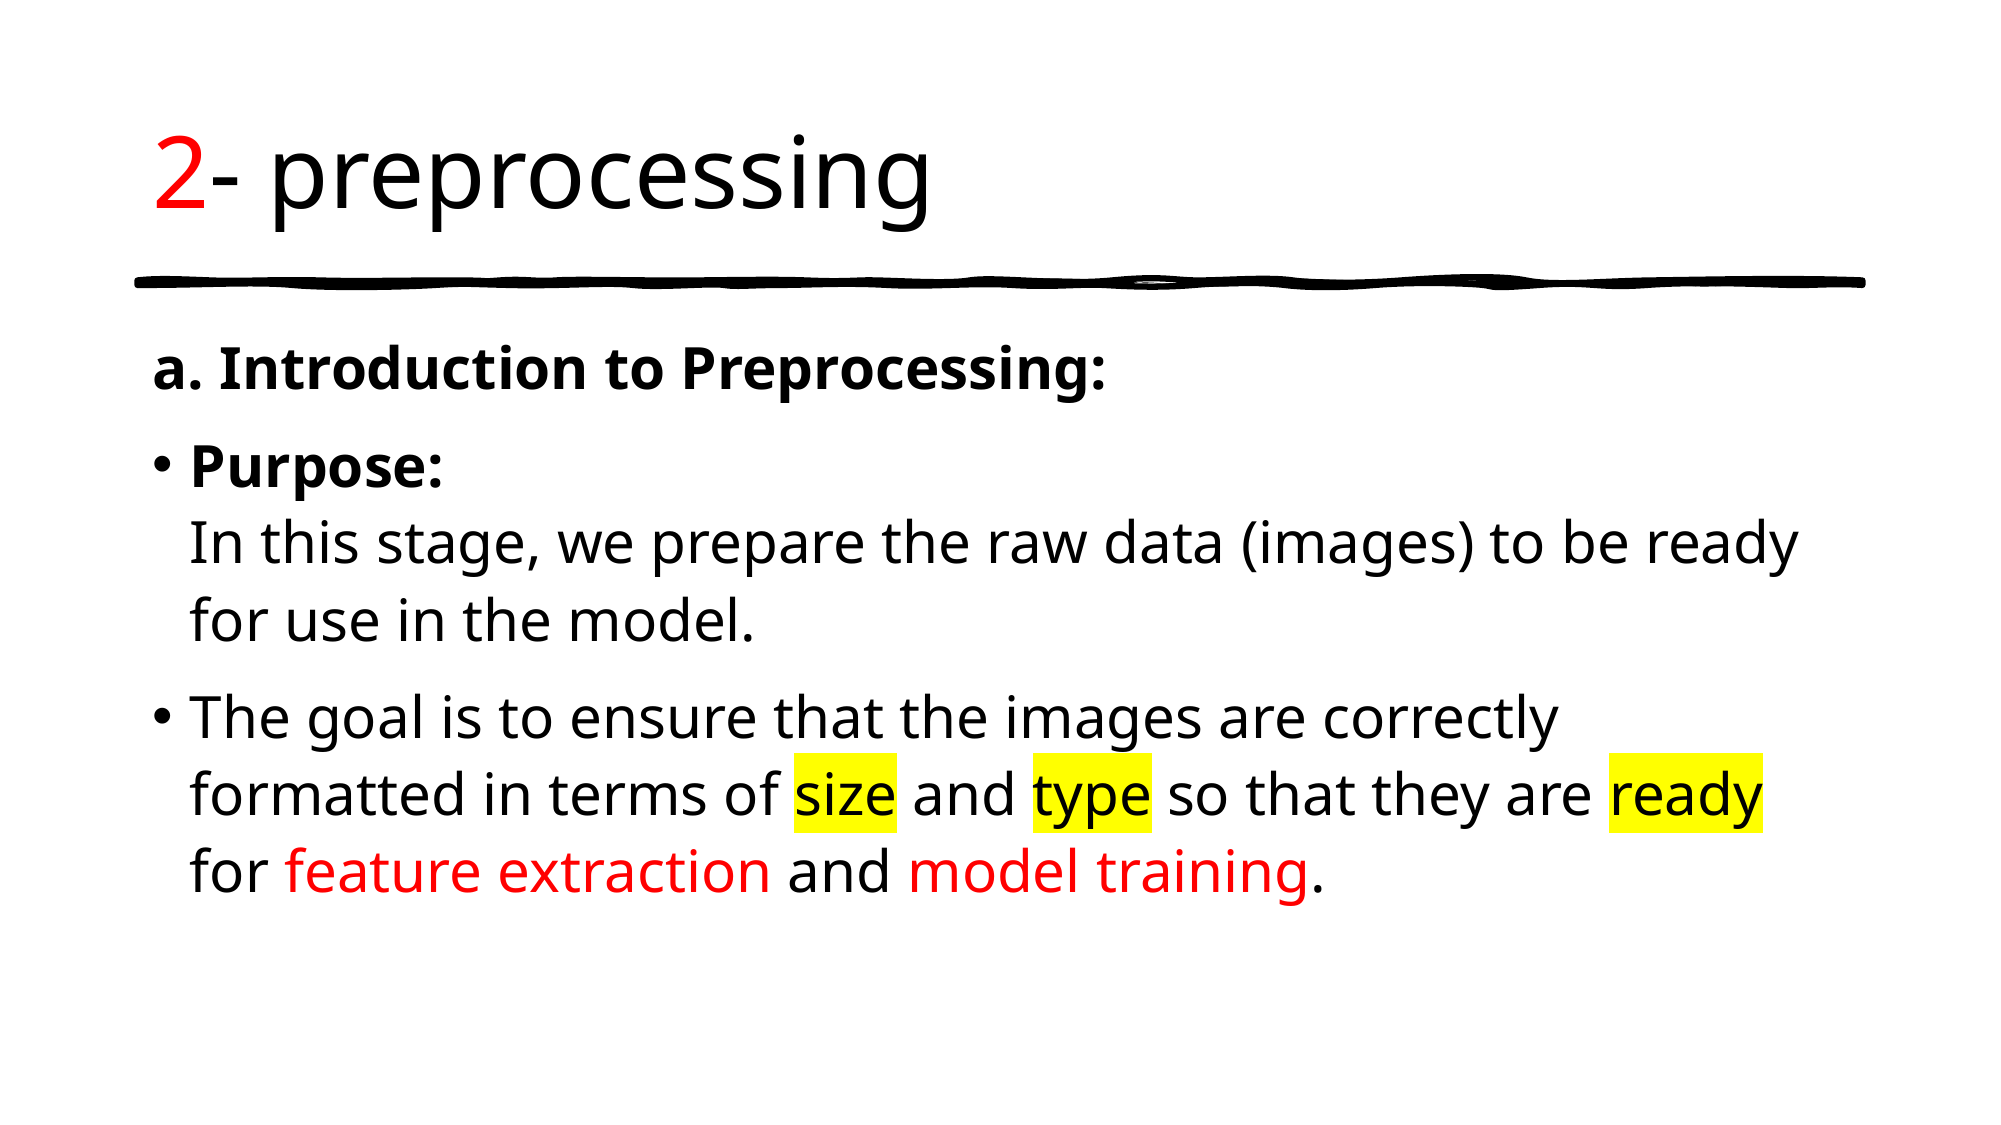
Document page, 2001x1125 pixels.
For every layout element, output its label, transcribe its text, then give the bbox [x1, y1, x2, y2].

title 2- preprocessing [137, 59, 1863, 278]
list a. Introduction to Preprocessing: Purpose: In this stage, we prepare the raw data (images) to be ready for use in the model. The goal is to ensure that the images are correctly formatted in terms of size and type so that they are ready for feature extraction and model training. [137, 316, 1863, 1014]
